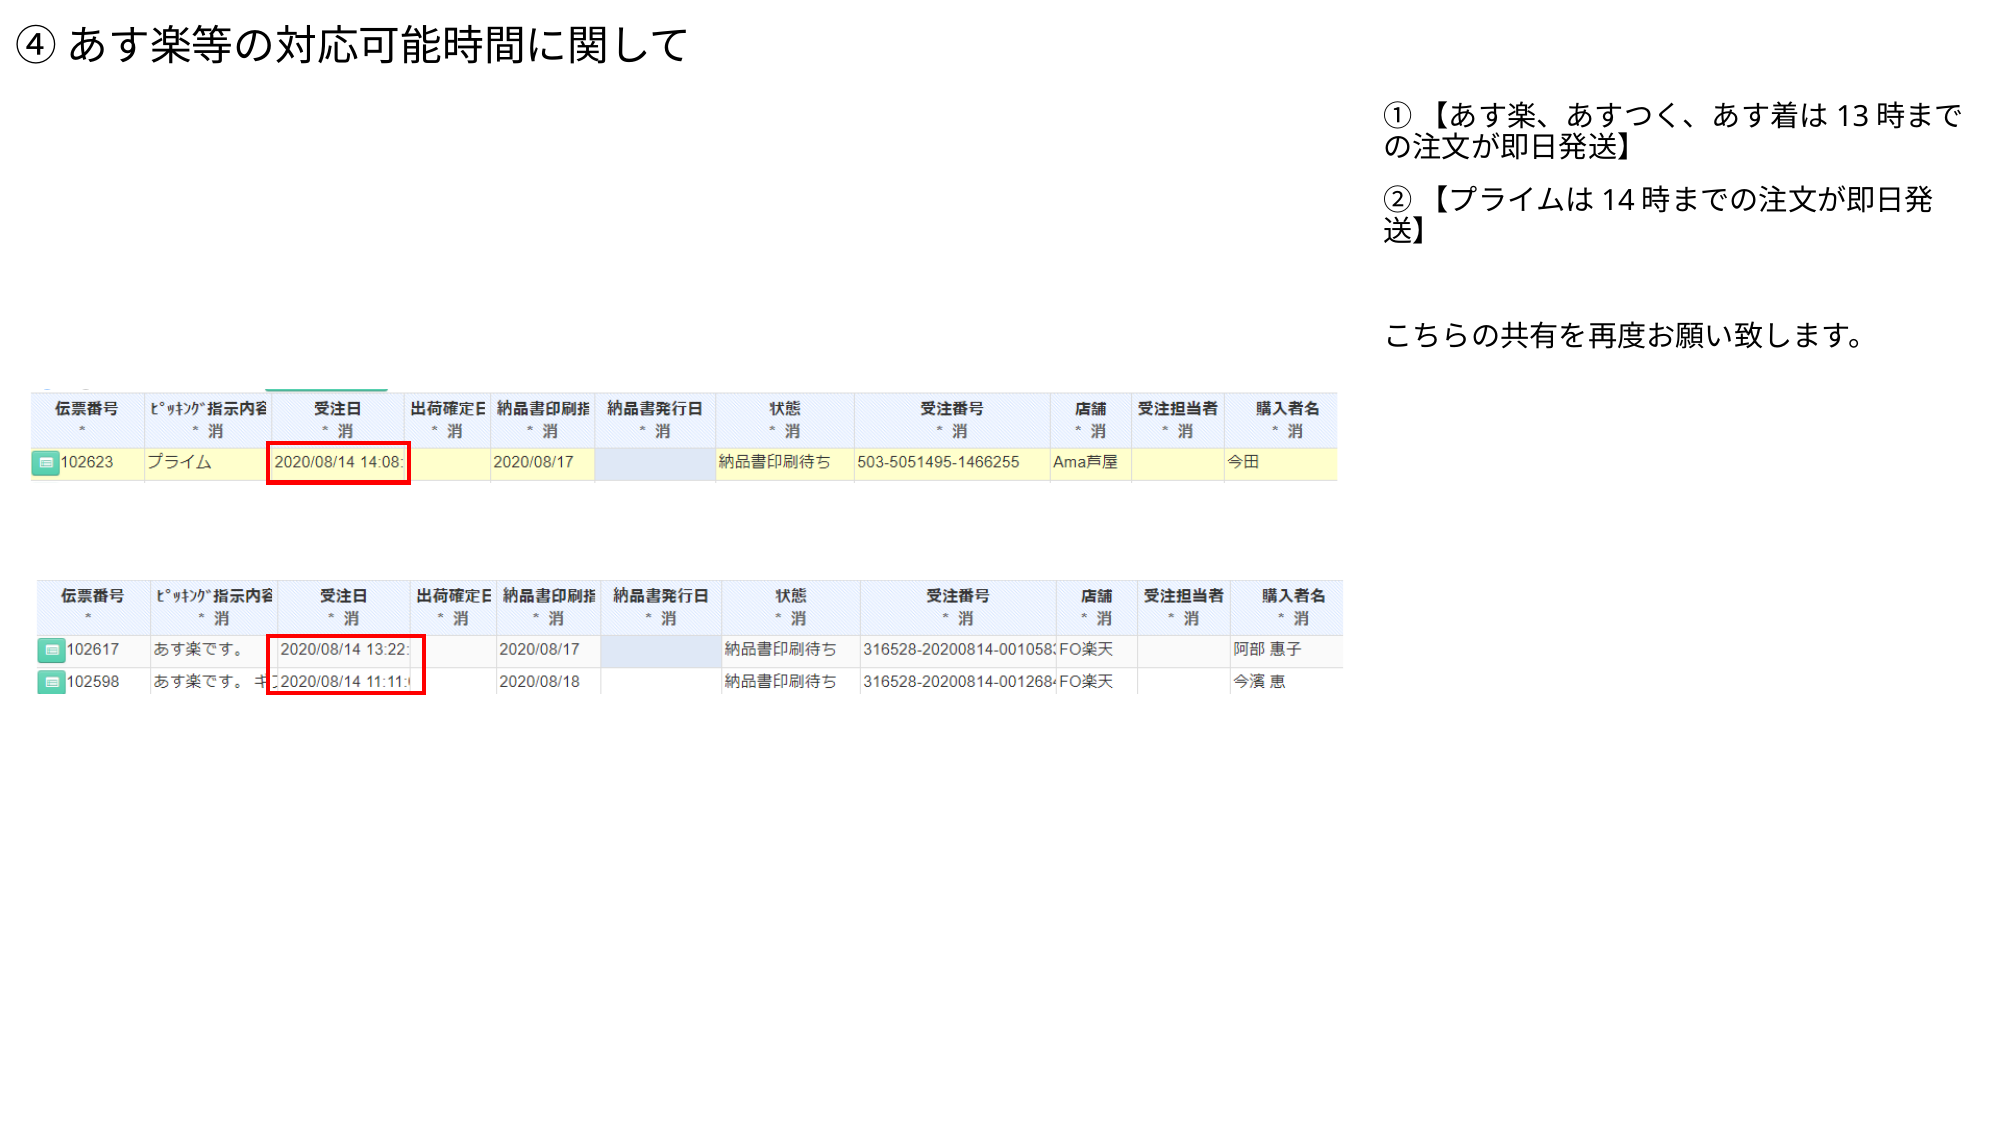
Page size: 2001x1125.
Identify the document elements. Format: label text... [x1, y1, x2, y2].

title ④あす楽等の対応可能時間に関して [0, 0, 1940, 94]
list ①【あす楽、あすつく、あす着は13時までの注文が即日発送】 ②【プライムは14時までの注文が即日発送】 こちらの共有を再度お願い致します。 [1368, 93, 1989, 1104]
picture [30, 389, 1338, 483]
picture [36, 580, 1344, 694]
